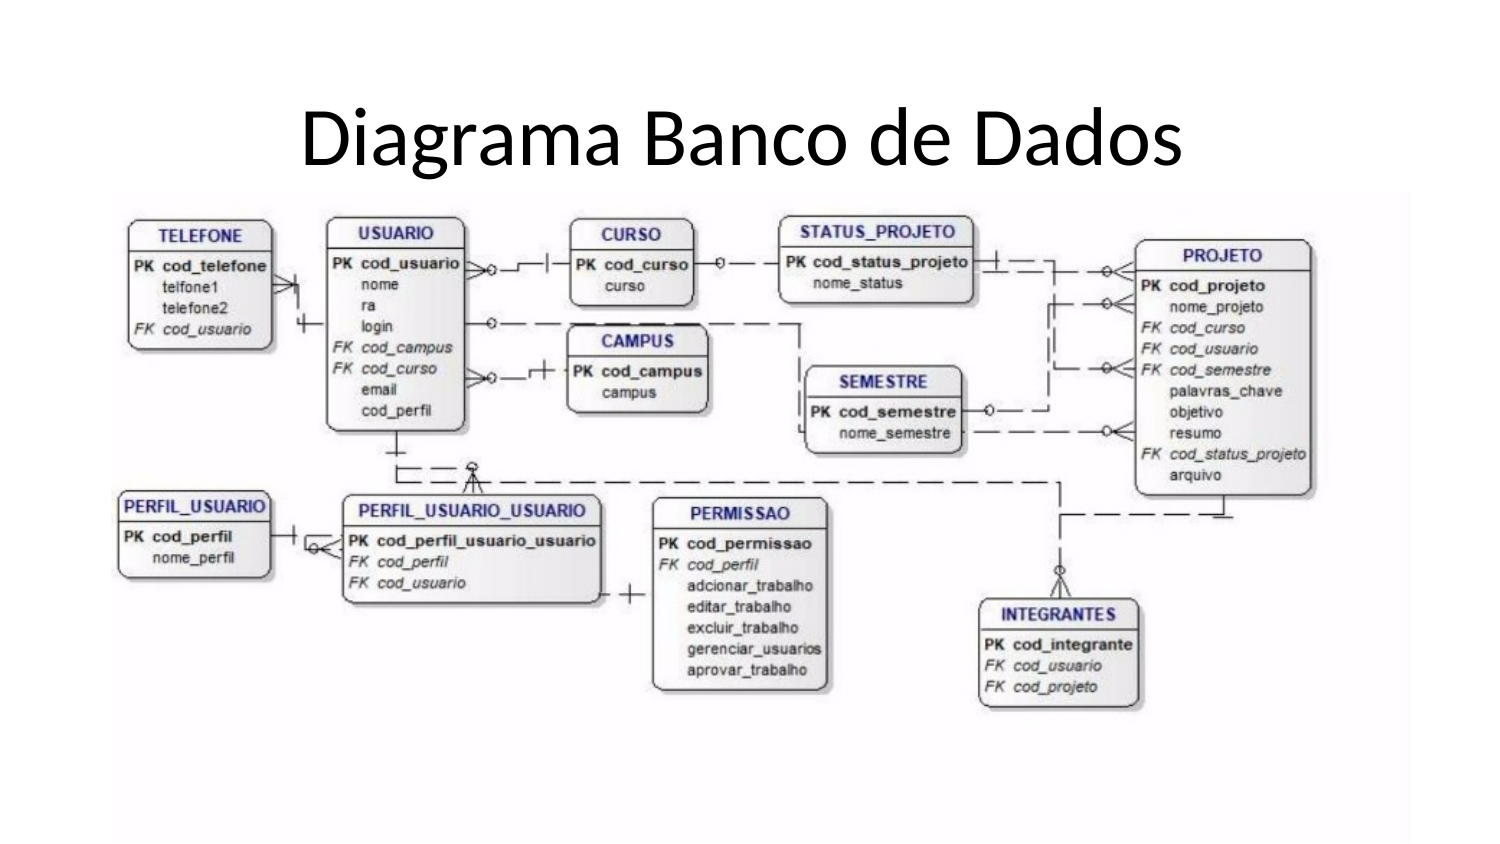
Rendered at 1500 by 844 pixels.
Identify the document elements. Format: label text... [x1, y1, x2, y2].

list [51, 189, 1449, 750]
picture [111, 192, 1412, 843]
title Diagrama Banco de Dados [53, 67, 1451, 162]
